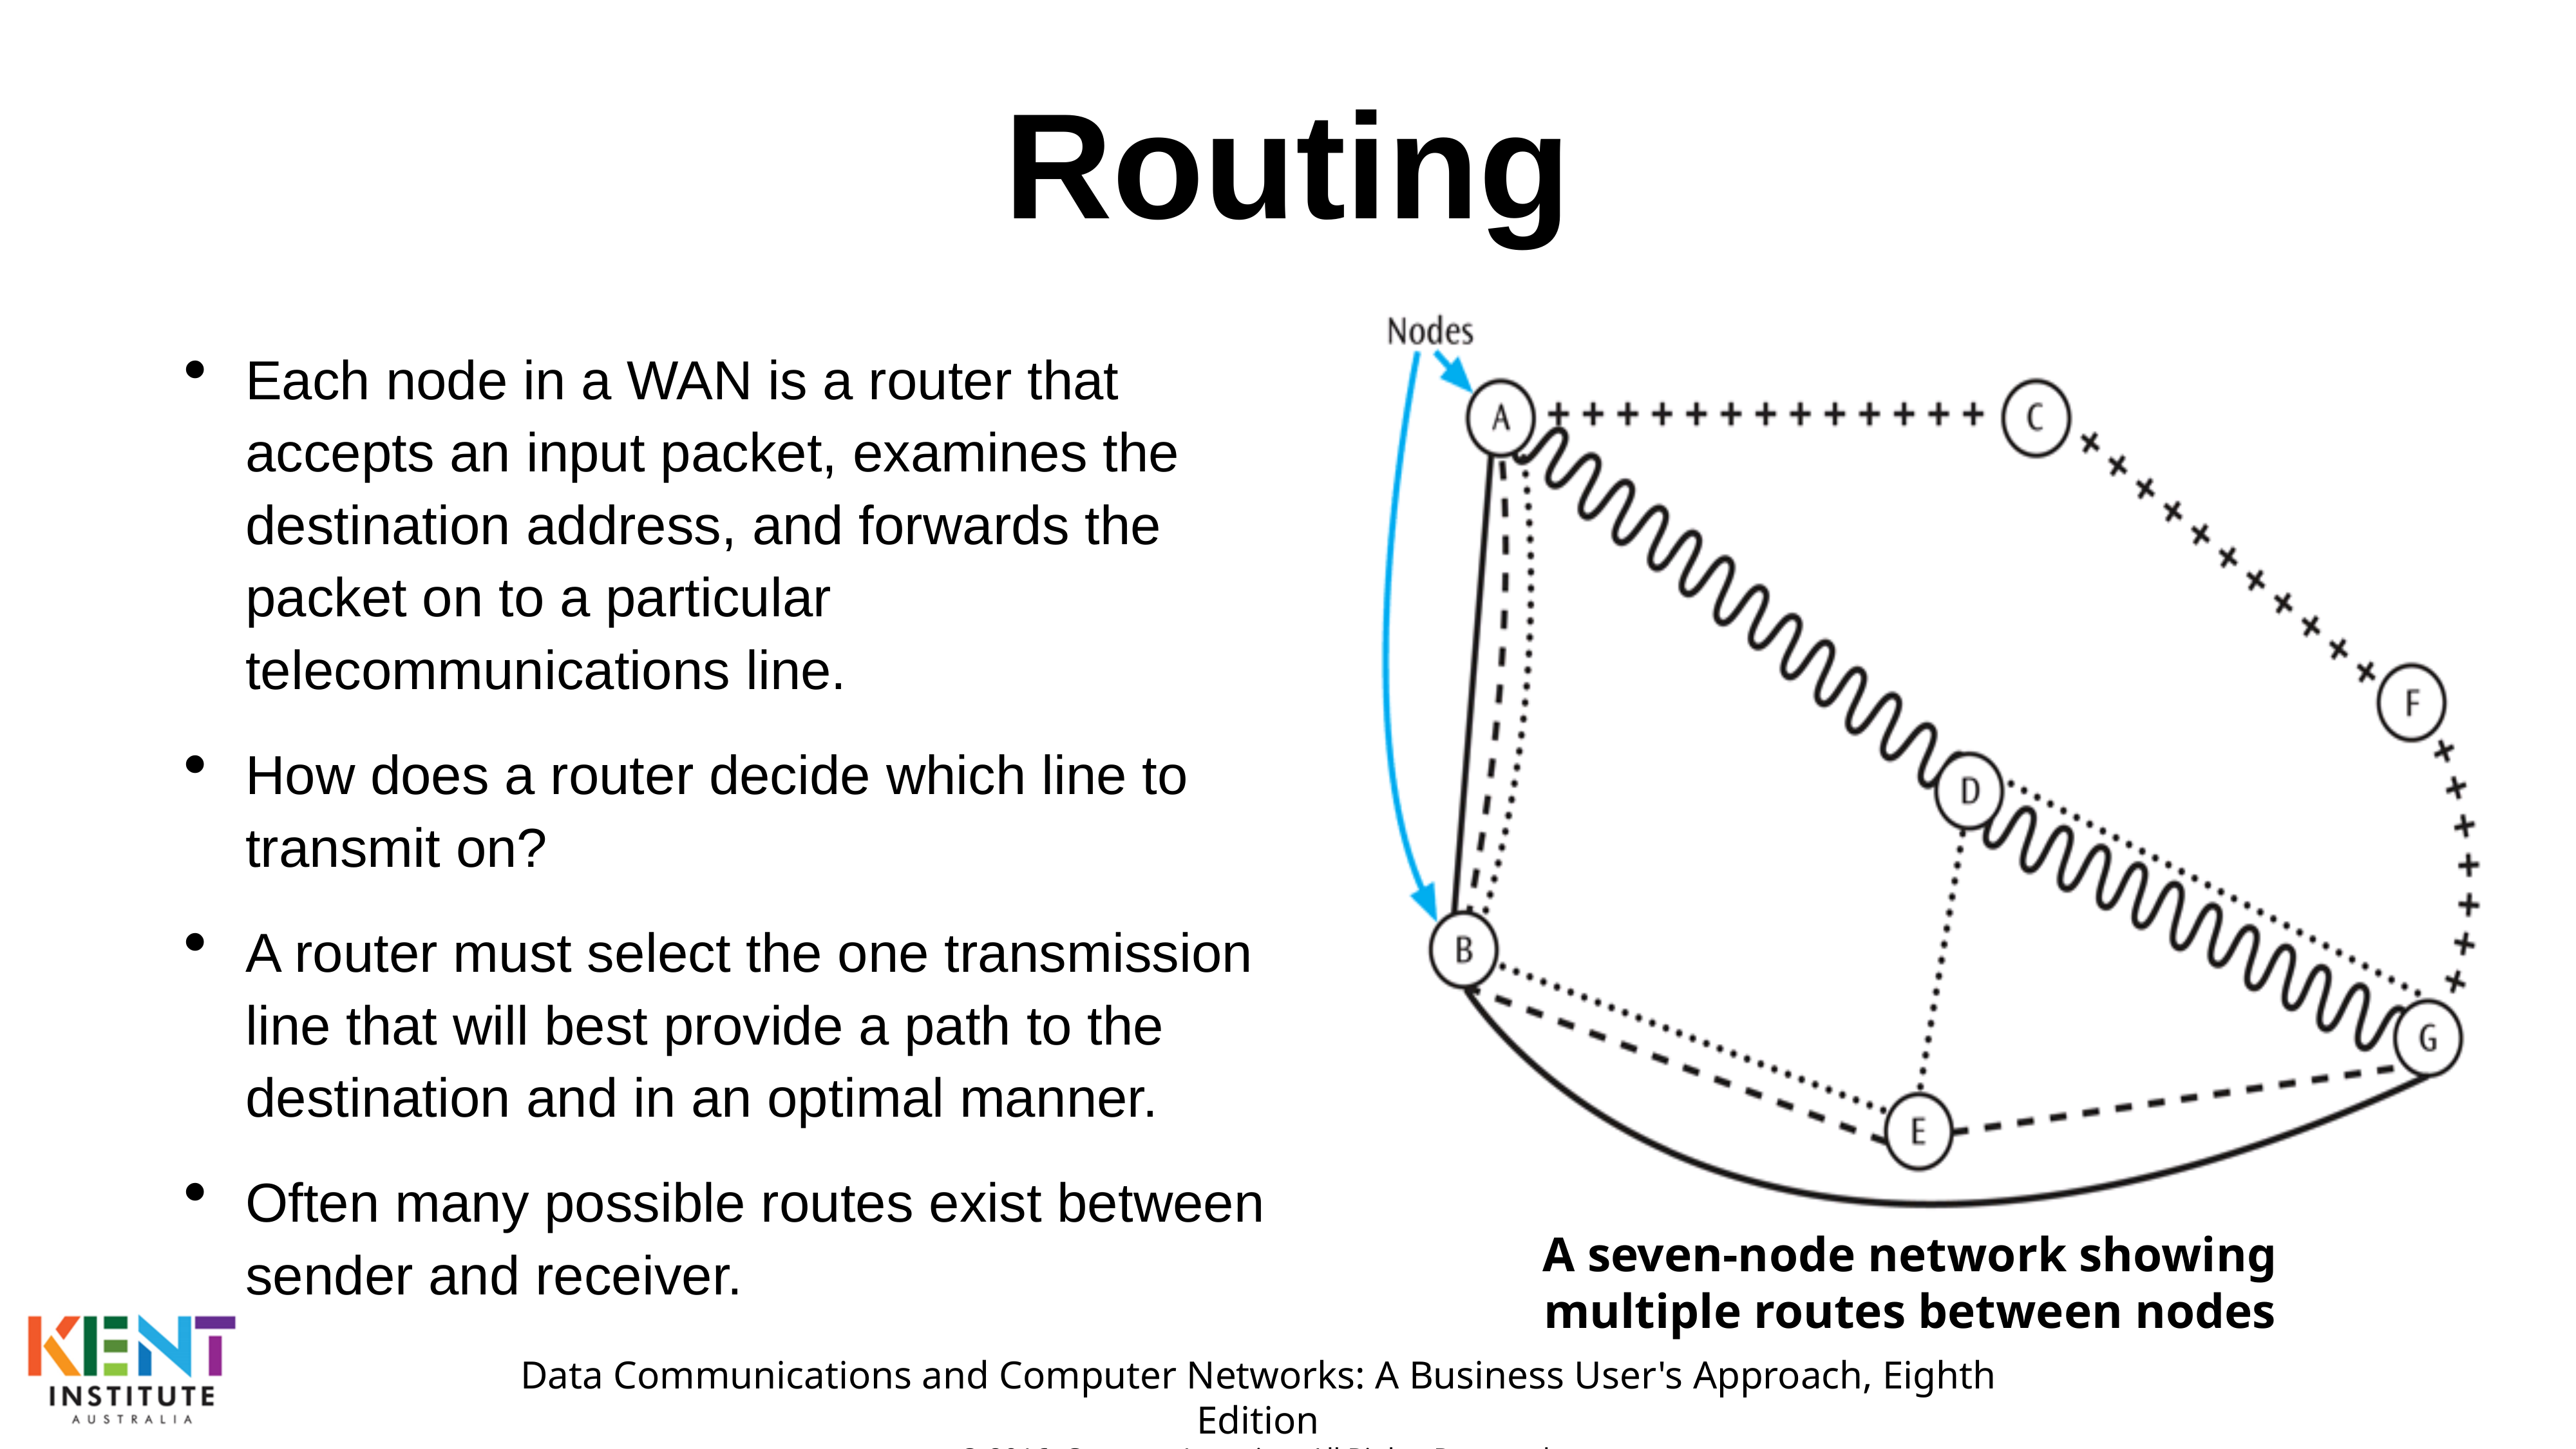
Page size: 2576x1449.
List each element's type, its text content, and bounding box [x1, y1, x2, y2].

picture [6, 1294, 258, 1446]
picture [1299, 283, 2521, 1237]
text_box A seven-node network showing multiple routes between nodes [1481, 1237, 2340, 1343]
text_box Data Communications and Computer Networks: A Business User's Approach, Eighth Edition © 2016. Cengage Learning. All Rights Reserved. [453, 1345, 2063, 1449]
list Each node in a WAN is a router that accepts an input packet, examines the destination address, and forwards the packet on to a particular telecommunications line. How does a router decide which line to transmit on? A router must select the one transmission line that will best provide a path to the destination and in an optimal manner. Often many possible routes exist between sender and receiver. [178, 332, 1286, 1316]
title Routing [178, 37, 2398, 279]
